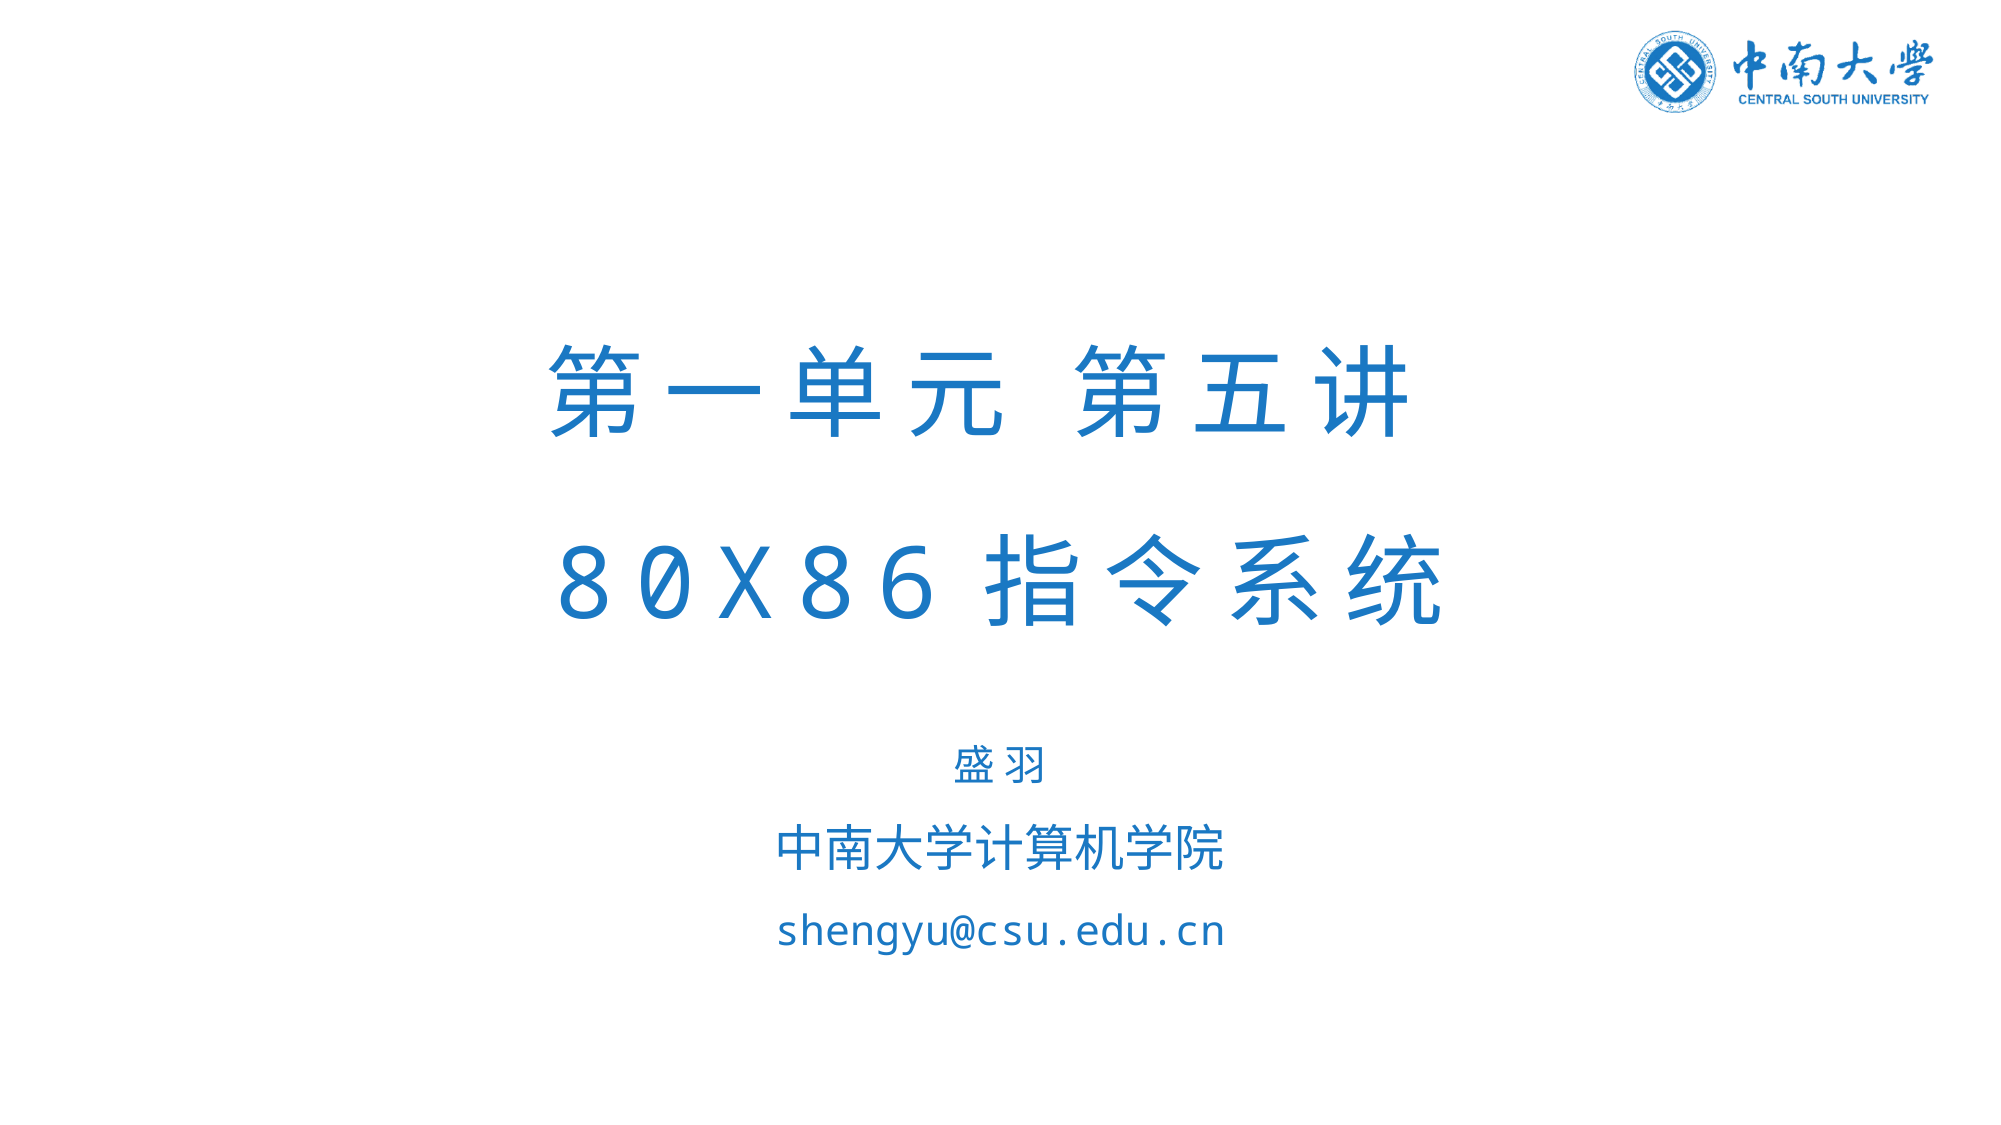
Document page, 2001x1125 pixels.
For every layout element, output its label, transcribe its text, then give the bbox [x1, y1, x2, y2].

text_box shengyu@csu.edu.cn [0, 896, 2000, 962]
text_box 第一单元 第五讲 [0, 321, 2000, 457]
text_box 中南大学计算机学院 [0, 809, 2000, 884]
picture [1623, 24, 1947, 120]
text_box 80X86指令系统 [0, 511, 2000, 646]
text_box 盛 羽 [0, 731, 2000, 797]
